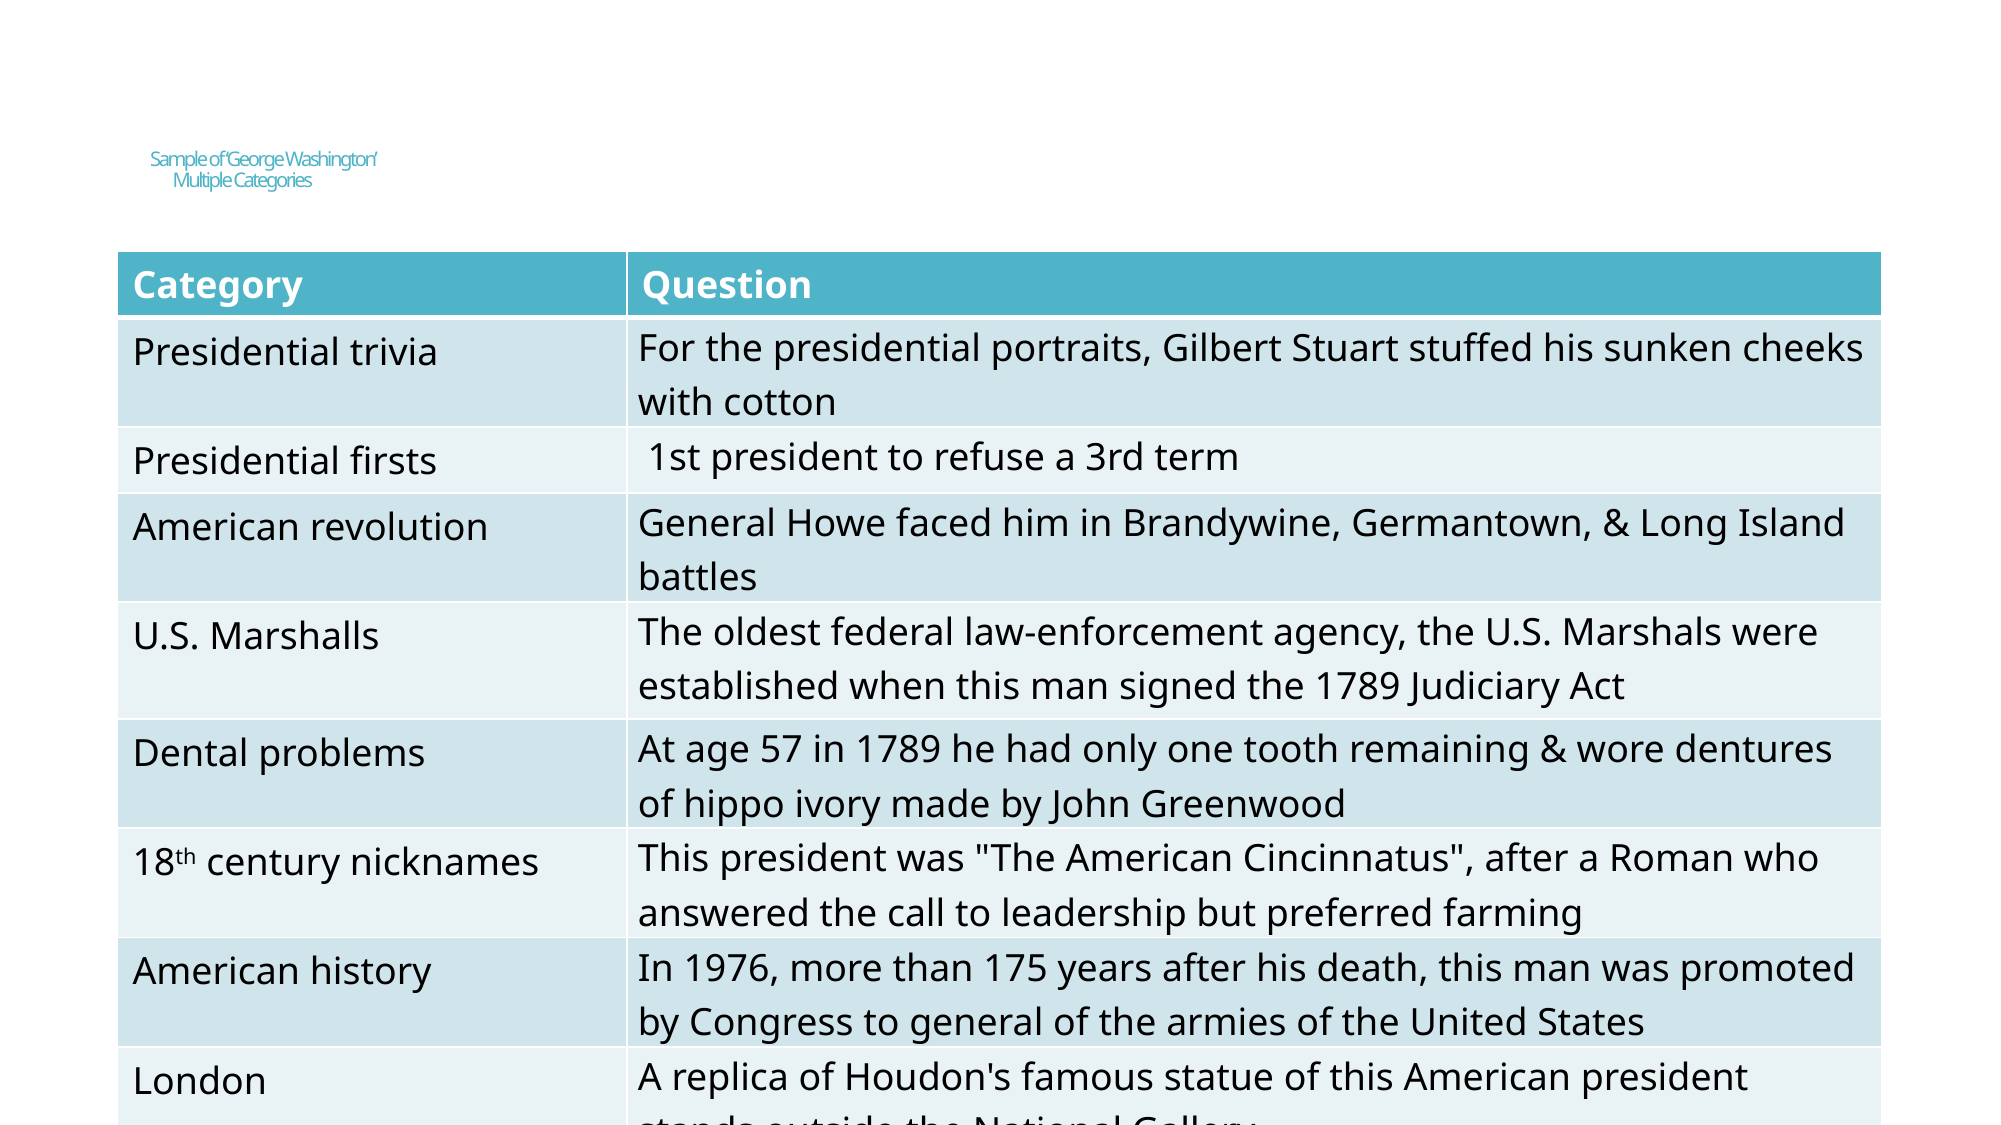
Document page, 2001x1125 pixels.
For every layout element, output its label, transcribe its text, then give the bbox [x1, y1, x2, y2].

table_cell London [118, 1048, 626, 1125]
table_header Question [628, 252, 1881, 315]
table_cell At age 57 in 1789 he had only one tooth remaining & wore dentures of hippo ivory made by John Greenwood [628, 720, 1881, 827]
table_cell Dental problems [118, 720, 626, 827]
table_cell In 1976, more than 175 years after his death, this man was promoted by Congress to general of the armies of the United States [628, 938, 1881, 1046]
table_cell U.S. Marshalls [118, 603, 626, 718]
table_cell American revolution [118, 494, 626, 601]
table_header Category [118, 252, 626, 315]
table_cell General Howe faced him in Brandywine, Germantown, & Long Island battles [628, 494, 1881, 601]
table_cell Presidential firsts [118, 428, 626, 492]
table_cell For the presidential portraits, Gilbert Stuart stuffed his sunken cheeks with cotton [628, 320, 1881, 426]
table_cell American history [118, 938, 626, 1046]
table_cell Presidential trivia [118, 320, 626, 426]
table_cell This president was "The American Cincinnatus", after a Roman who answered the call to leadership but preferred farming [628, 829, 1881, 937]
table_cell 1st president to refuse a 3rd term [628, 428, 1881, 492]
table_cell The oldest federal law-enforcement agency, the U.S. Marshals were established when this man signed the 1789 Judiciary Act [628, 603, 1881, 718]
title Sample of ‘George Washington’ Multiple Categories [107, 142, 1875, 224]
table_cell 18th century nicknames [118, 829, 626, 937]
table_cell A replica of Houdon's famous statue of this American president stands outside the National Gallery [628, 1048, 1881, 1125]
